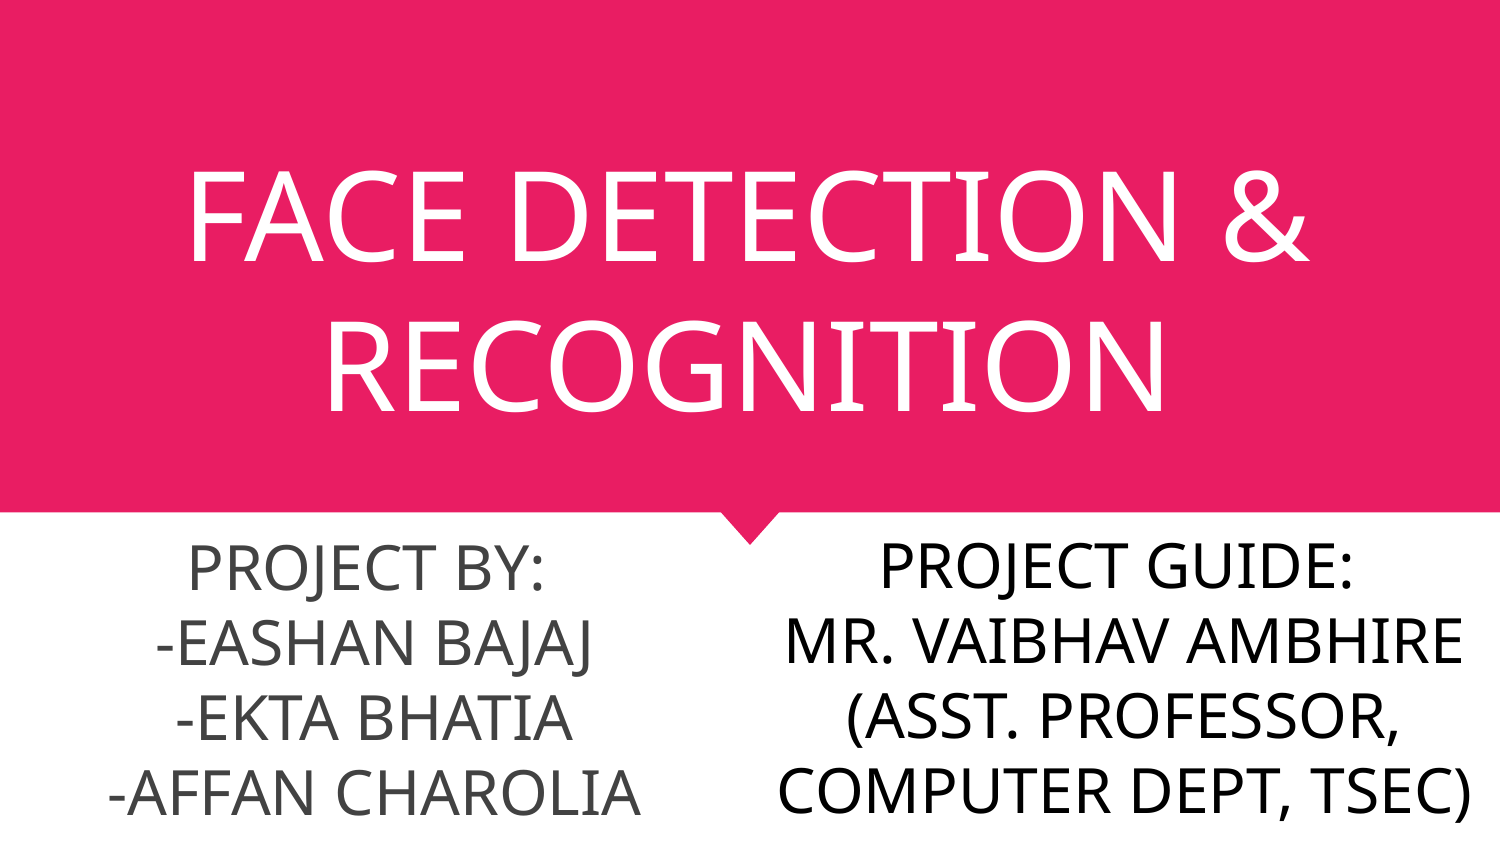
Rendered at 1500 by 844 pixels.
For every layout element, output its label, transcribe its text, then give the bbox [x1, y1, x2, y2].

text_box PROJECT GUIDE: MR. VAIBHAV AMBHIRE (ASST. PROFESSOR, COMPUTER DEPT, TSEC) [749, 511, 1500, 844]
subtitle PROJECT BY: -EASHAN BAJAJ -EKTA BHATIA -AFFAN CHAROLIA [0, 511, 749, 844]
title FACE DETECTION & RECOGNITION [67, 105, 1427, 452]
